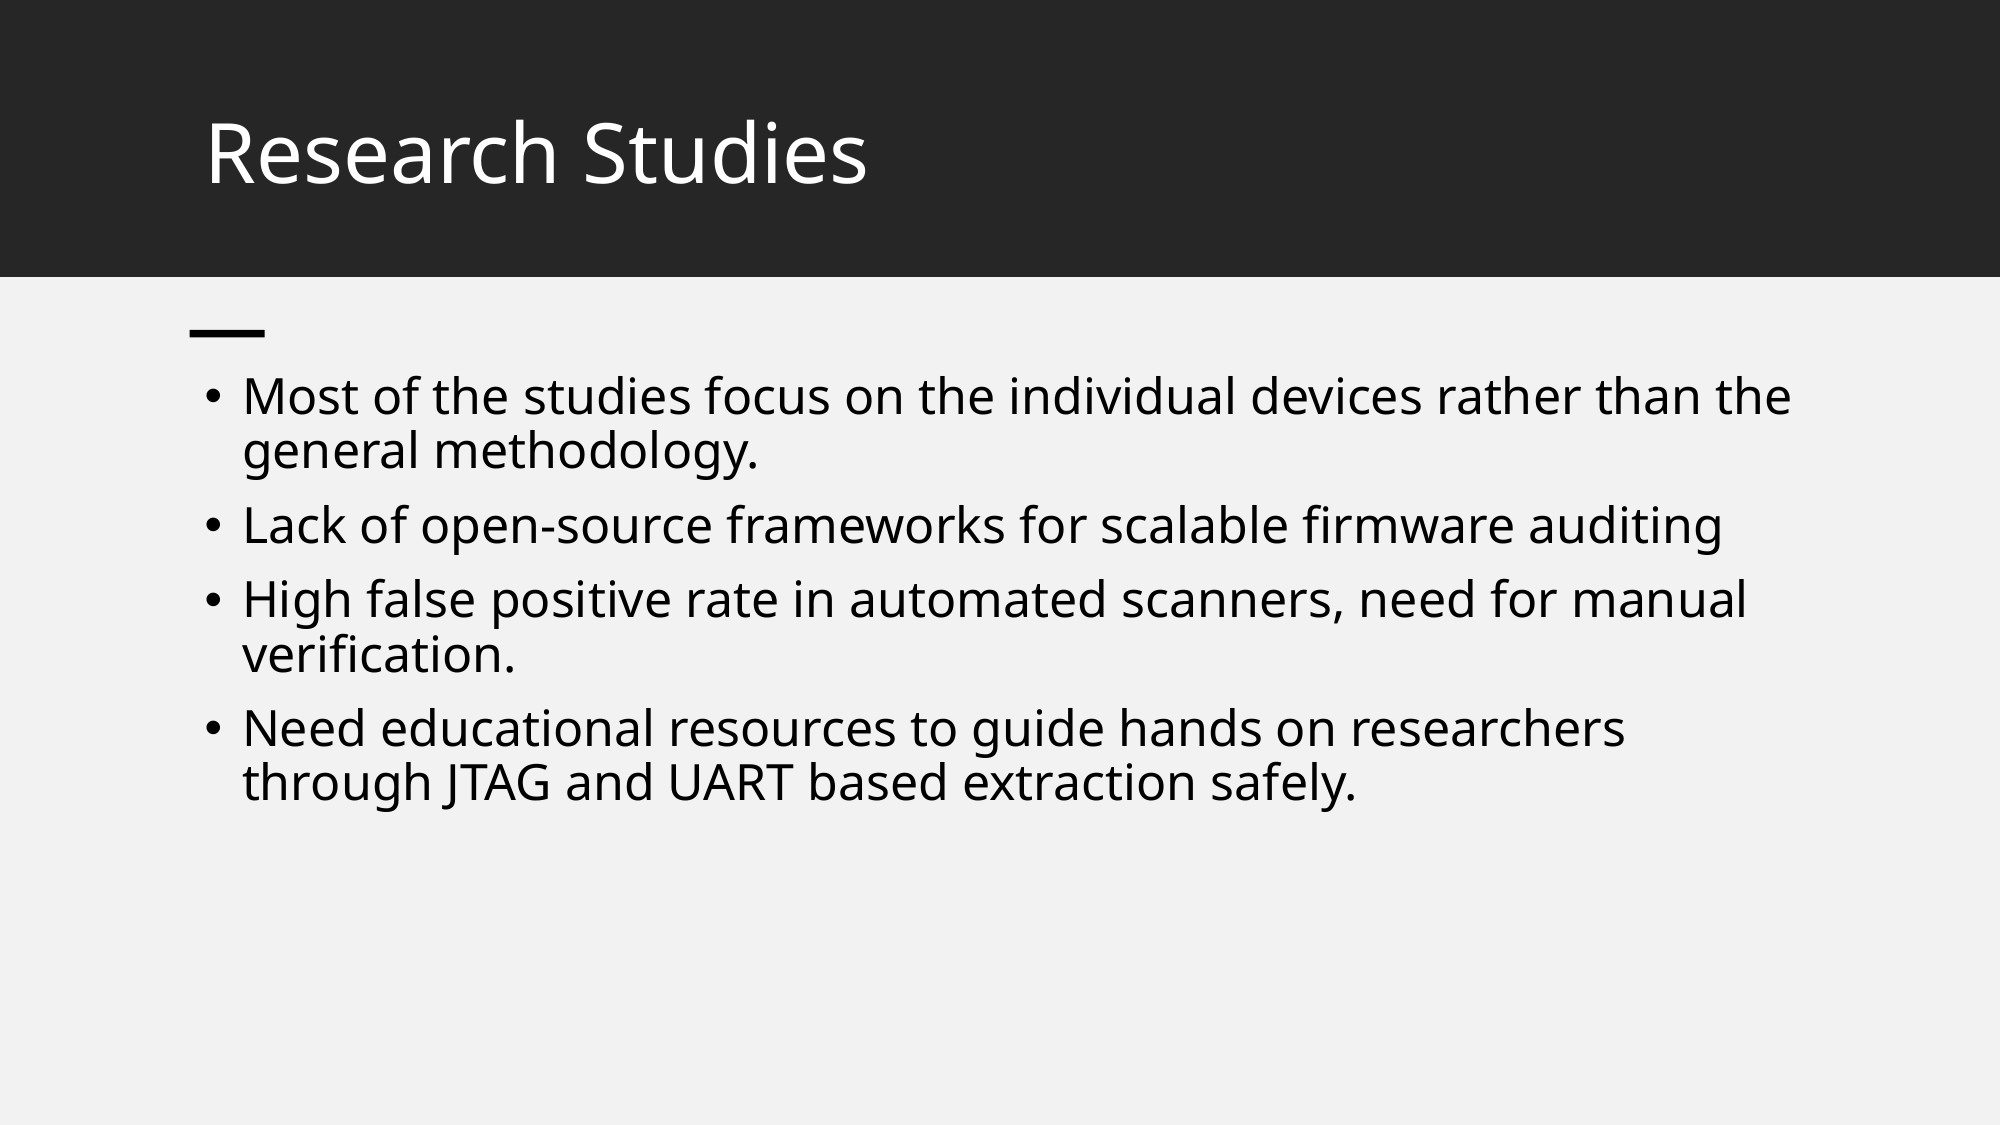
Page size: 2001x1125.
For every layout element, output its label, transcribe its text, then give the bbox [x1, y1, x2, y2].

text_box [188, 328, 266, 339]
text_box [0, 275, 2000, 1125]
list Most of the studies focus on the individual devices rather than the general methodology. Lack of open-source frameworks for scalable firmware auditing High false positive rate in automated scanners, need for manual verification. Need educational resources to guide hands on researchers through JTAG and UART based extraction safely. [189, 363, 1811, 1014]
title Research Studies [189, 104, 1812, 253]
text_box [0, 0, 2000, 275]
